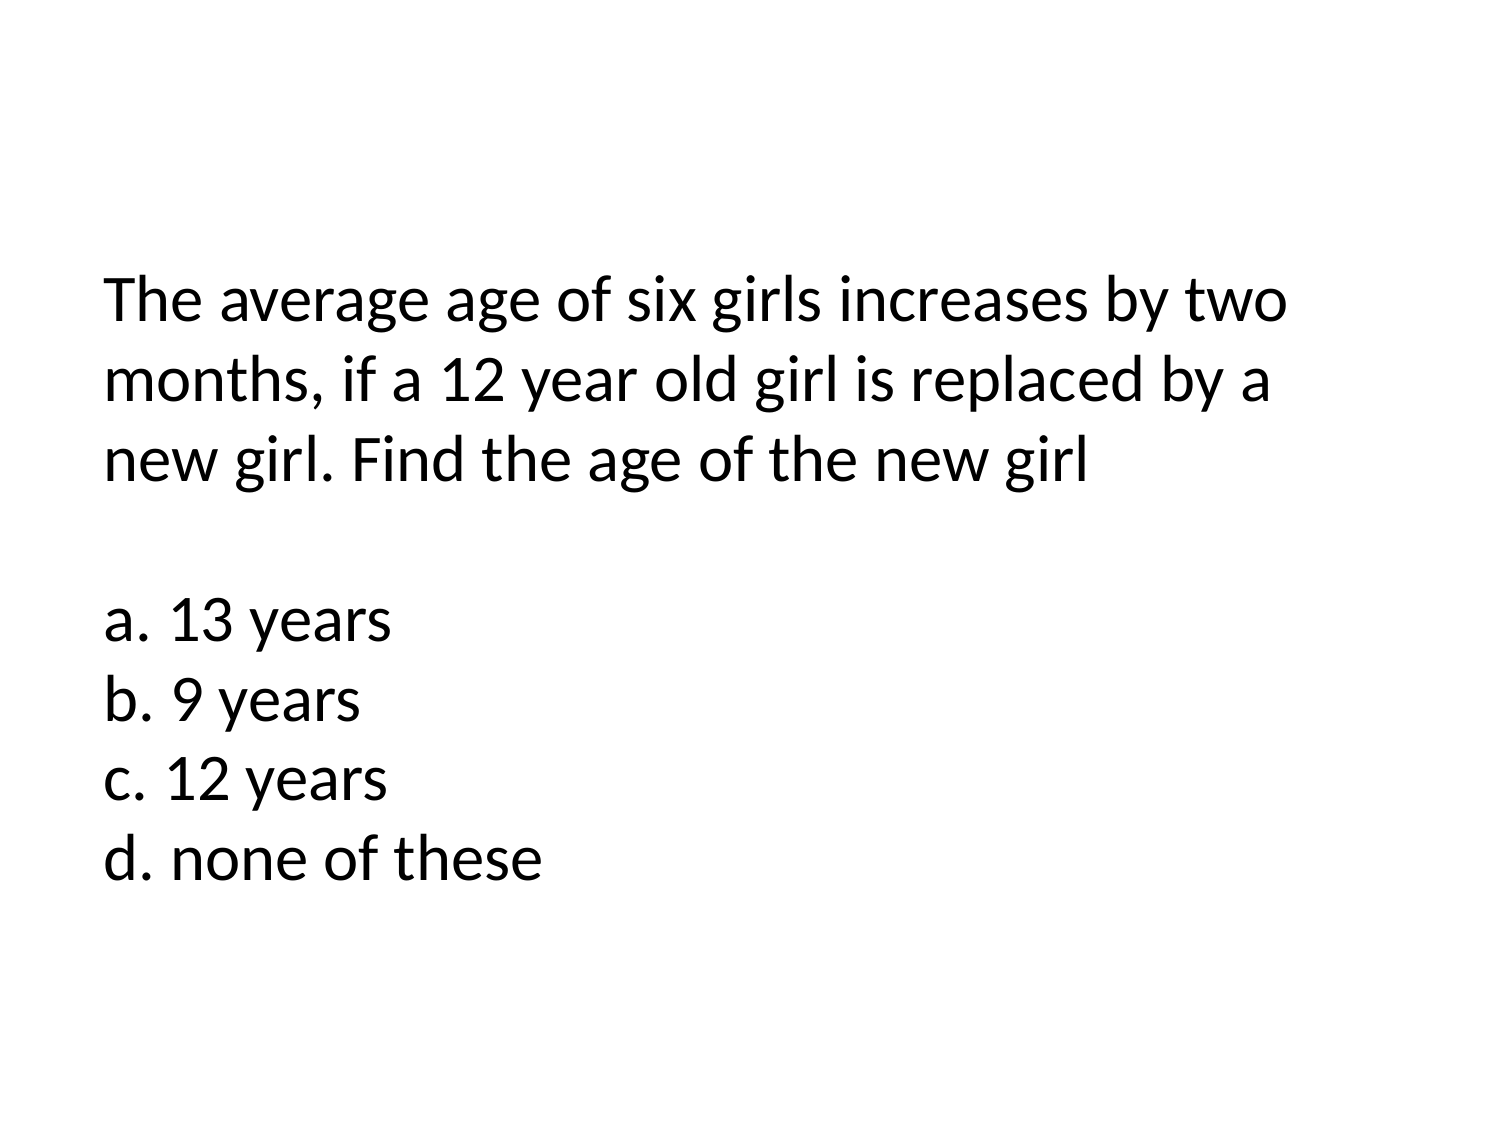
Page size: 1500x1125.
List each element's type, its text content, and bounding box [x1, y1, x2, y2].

title The average age of six girls increases by two months, if a 12 year old girl is replaced by a new girl. Find the age of the new girl a. 13 years b. 9 years c. 12 years d. none of these [88, 149, 1412, 1000]
